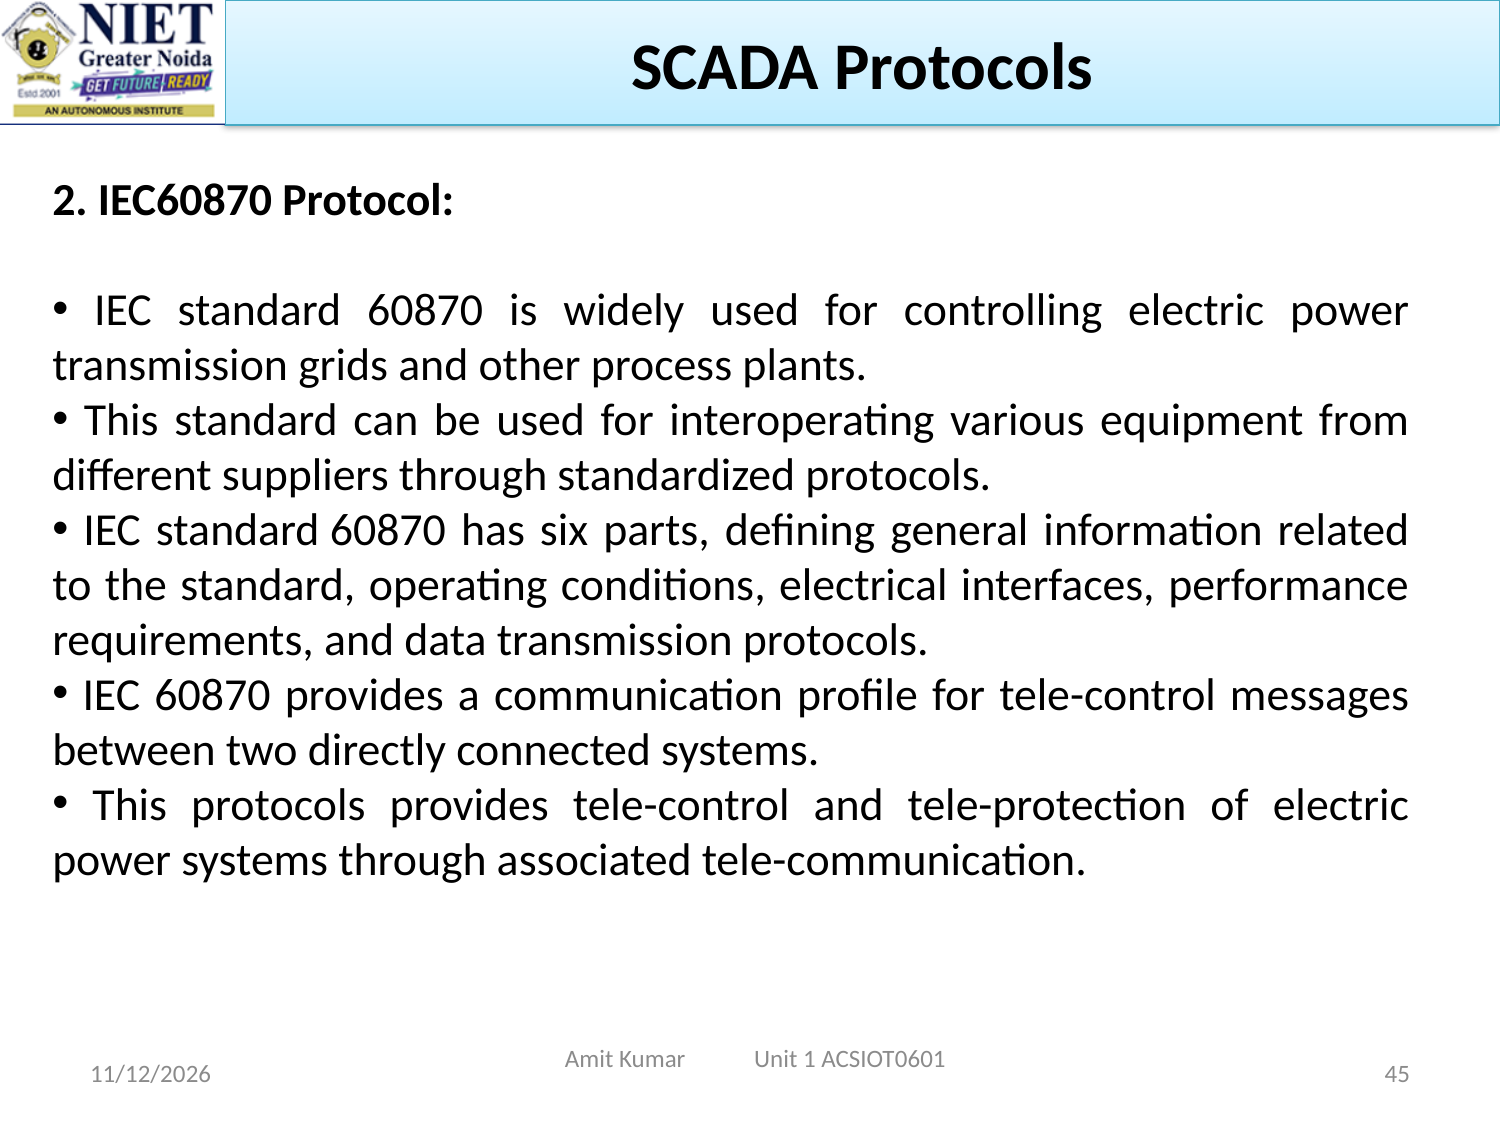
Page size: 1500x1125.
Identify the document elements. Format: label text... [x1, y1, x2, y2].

text_box SCADA Protocols [238, 0, 1500, 126]
slide_number 45 [1100, 1042, 1425, 1103]
picture [0, 0, 238, 135]
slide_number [75, 1042, 425, 1103]
text_box 2. IEC60870 Protocol: IEC standard 60870 is widely used for controlling electric power transmission grids and other process plants. This standard can be used for interoperating various equipment from different suppliers through standardized protocols. IEC standard 60870 has six parts, defining general information related to the standard, operating conditions, electrical interfaces, performance requirements, and data transmission protocols. IEC 60870 provides a communication profile for tele-control messages between two directly connected systems. This protocols provides tele-control and tele-protection of electric power systems through associated tele-communication. [37, 162, 1425, 947]
footer Amit Kumar Unit 1 ACSIOT0601 [549, 1042, 1100, 1103]
